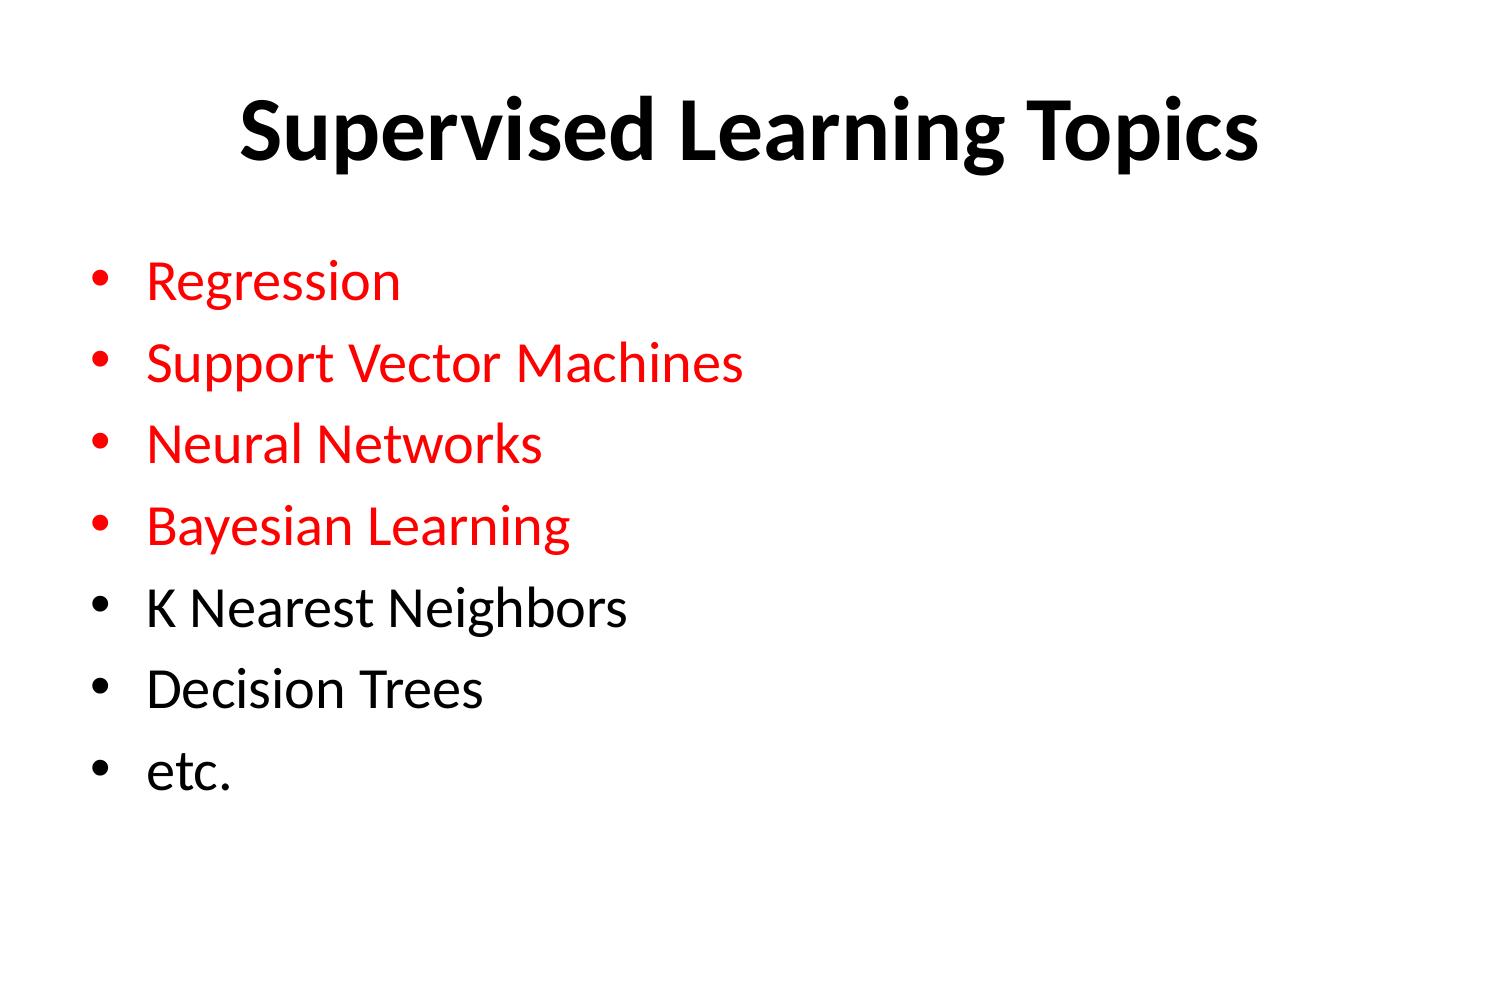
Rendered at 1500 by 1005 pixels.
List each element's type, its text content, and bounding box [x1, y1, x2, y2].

title Supervised Learning Topics [75, 40, 1425, 208]
list Regression Support Vector Machines Neural Networks Bayesian Learning K Nearest Neighbors Decision Trees etc. [75, 234, 1363, 898]
